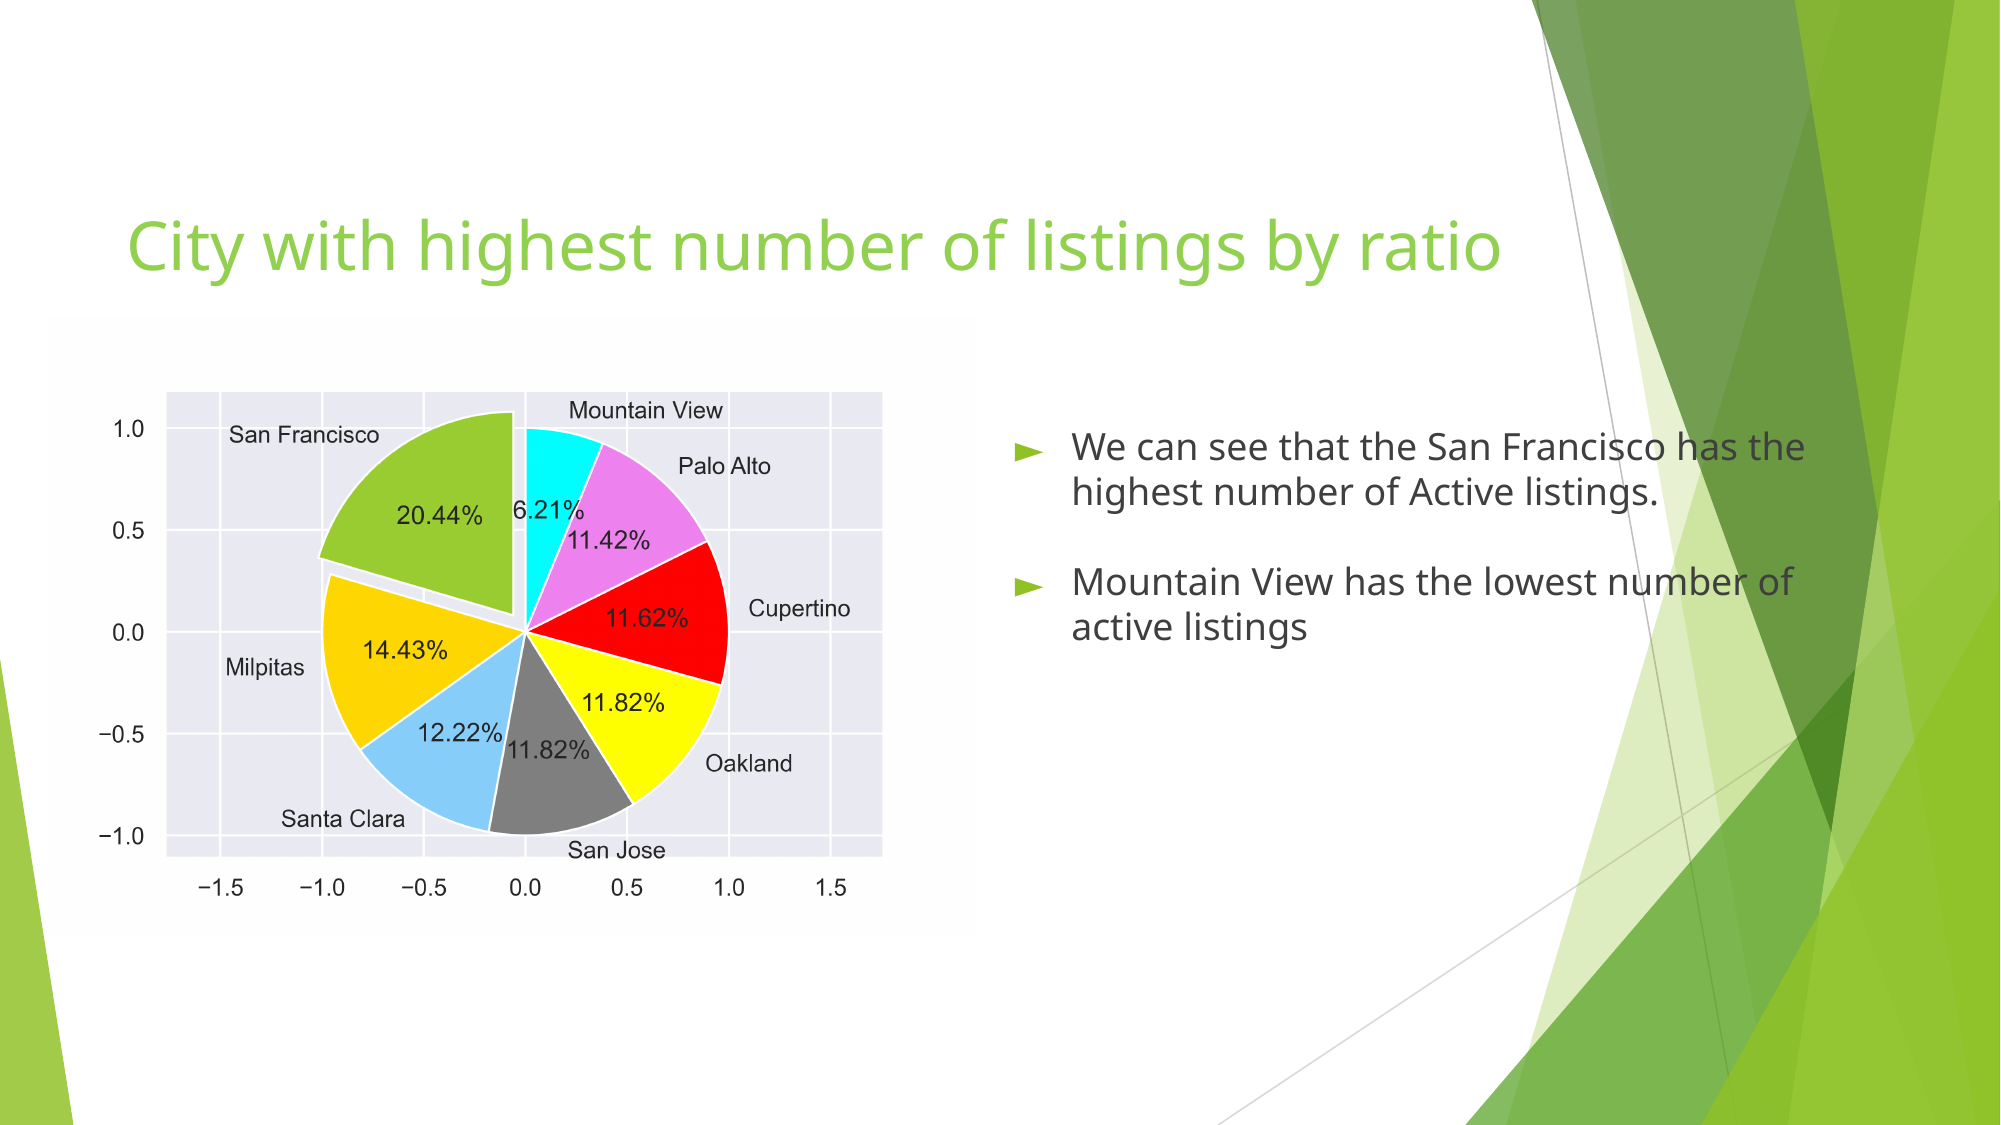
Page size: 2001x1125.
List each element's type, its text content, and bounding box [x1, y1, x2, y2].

picture [49, 316, 977, 935]
title City with highest number of listings by ratio [111, 204, 1522, 317]
list We can see that the San Francisco has the highest number of Active listings. Mountain View has the lowest number of active listings [999, 370, 1877, 880]
